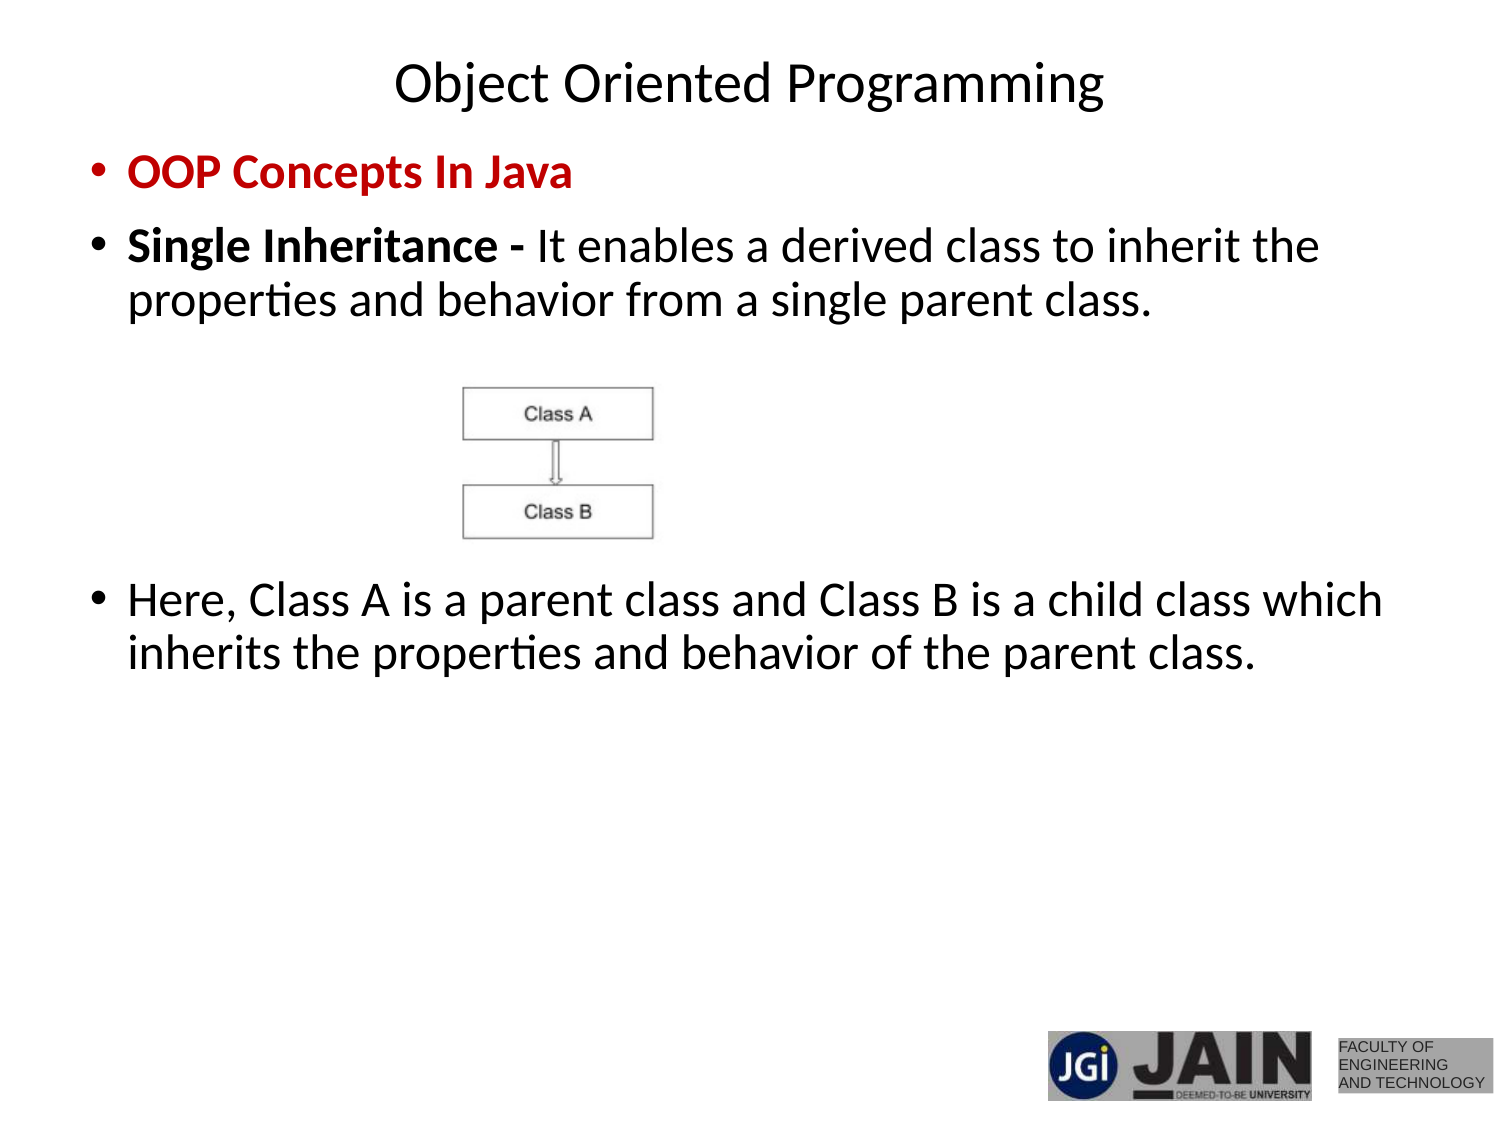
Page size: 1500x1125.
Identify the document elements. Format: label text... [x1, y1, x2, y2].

picture [374, 356, 718, 563]
text_box Object Oriented Programming [74, 45, 1425, 137]
text_box FACULTY OF ENGINEERING AND TECHNOLOGY [1338, 1038, 1494, 1094]
text_box OOP Concepts In Java Single Inheritance - It enables a derived class to inherit the properties and behavior from a single parent class. Here, Class A is a parent class and Class B is a child class which inherits the properties and behavior of the parent class. [74, 137, 1425, 1066]
picture [1048, 1031, 1312, 1101]
